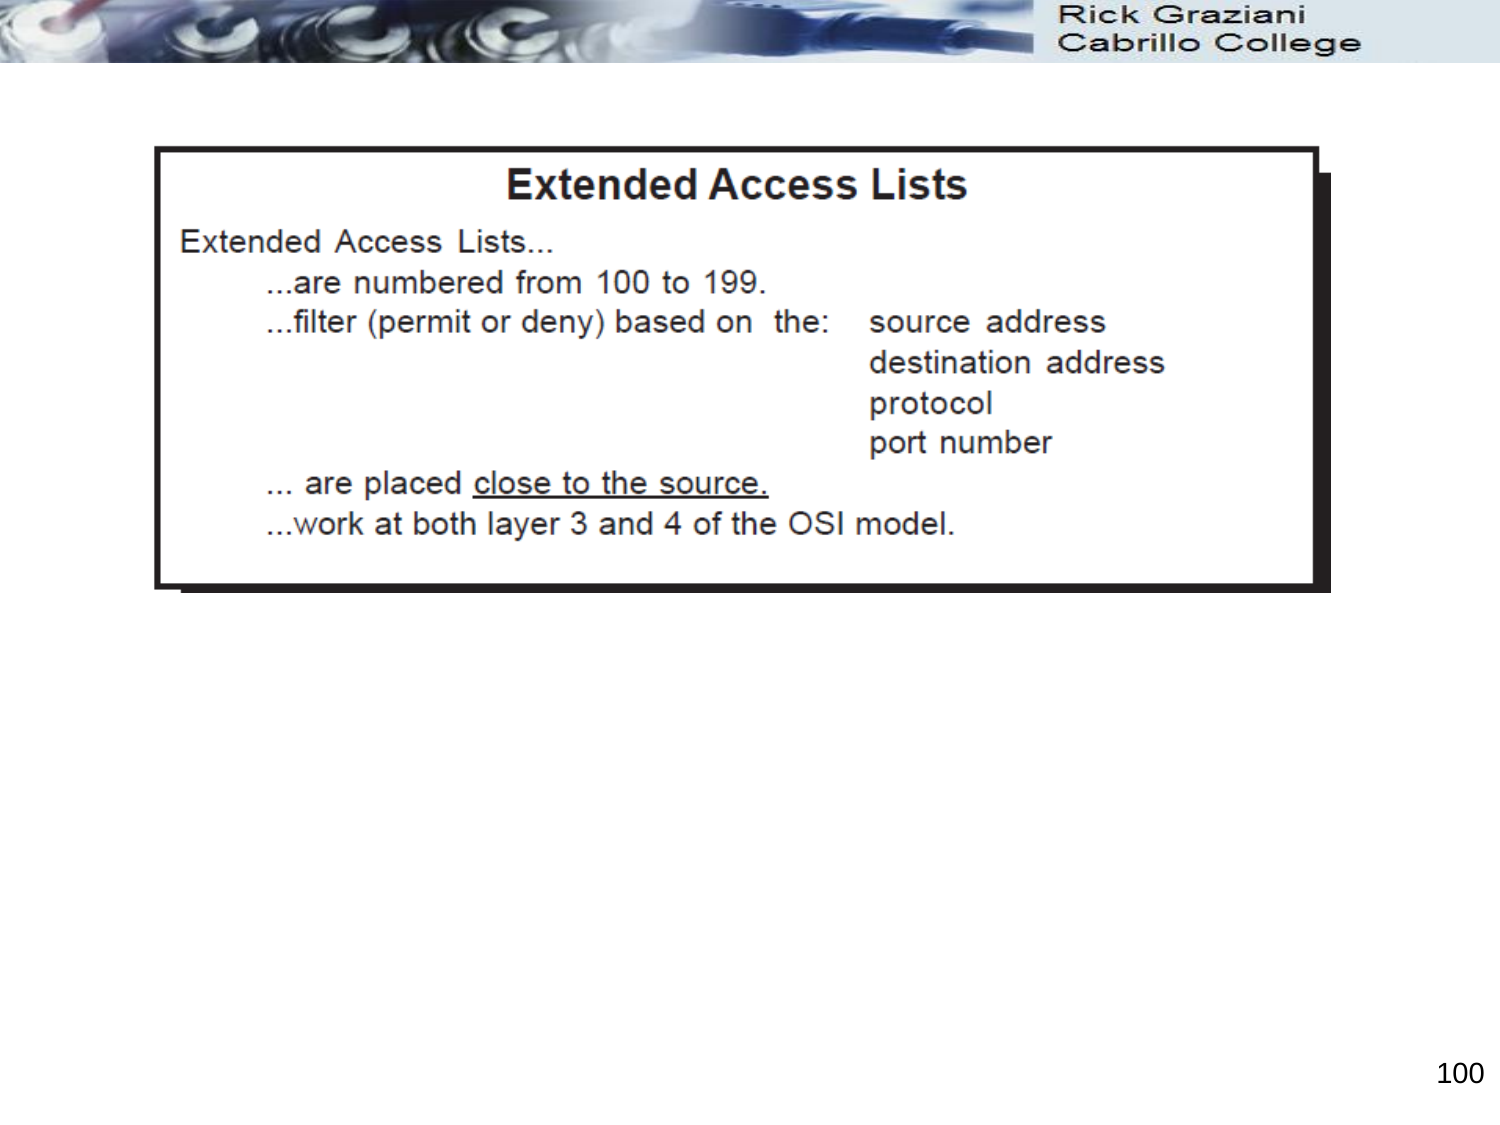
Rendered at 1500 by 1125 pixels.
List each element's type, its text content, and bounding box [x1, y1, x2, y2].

picture [0, 0, 1500, 63]
slide_number 100 [1149, 1046, 1500, 1125]
picture [142, 137, 1332, 594]
